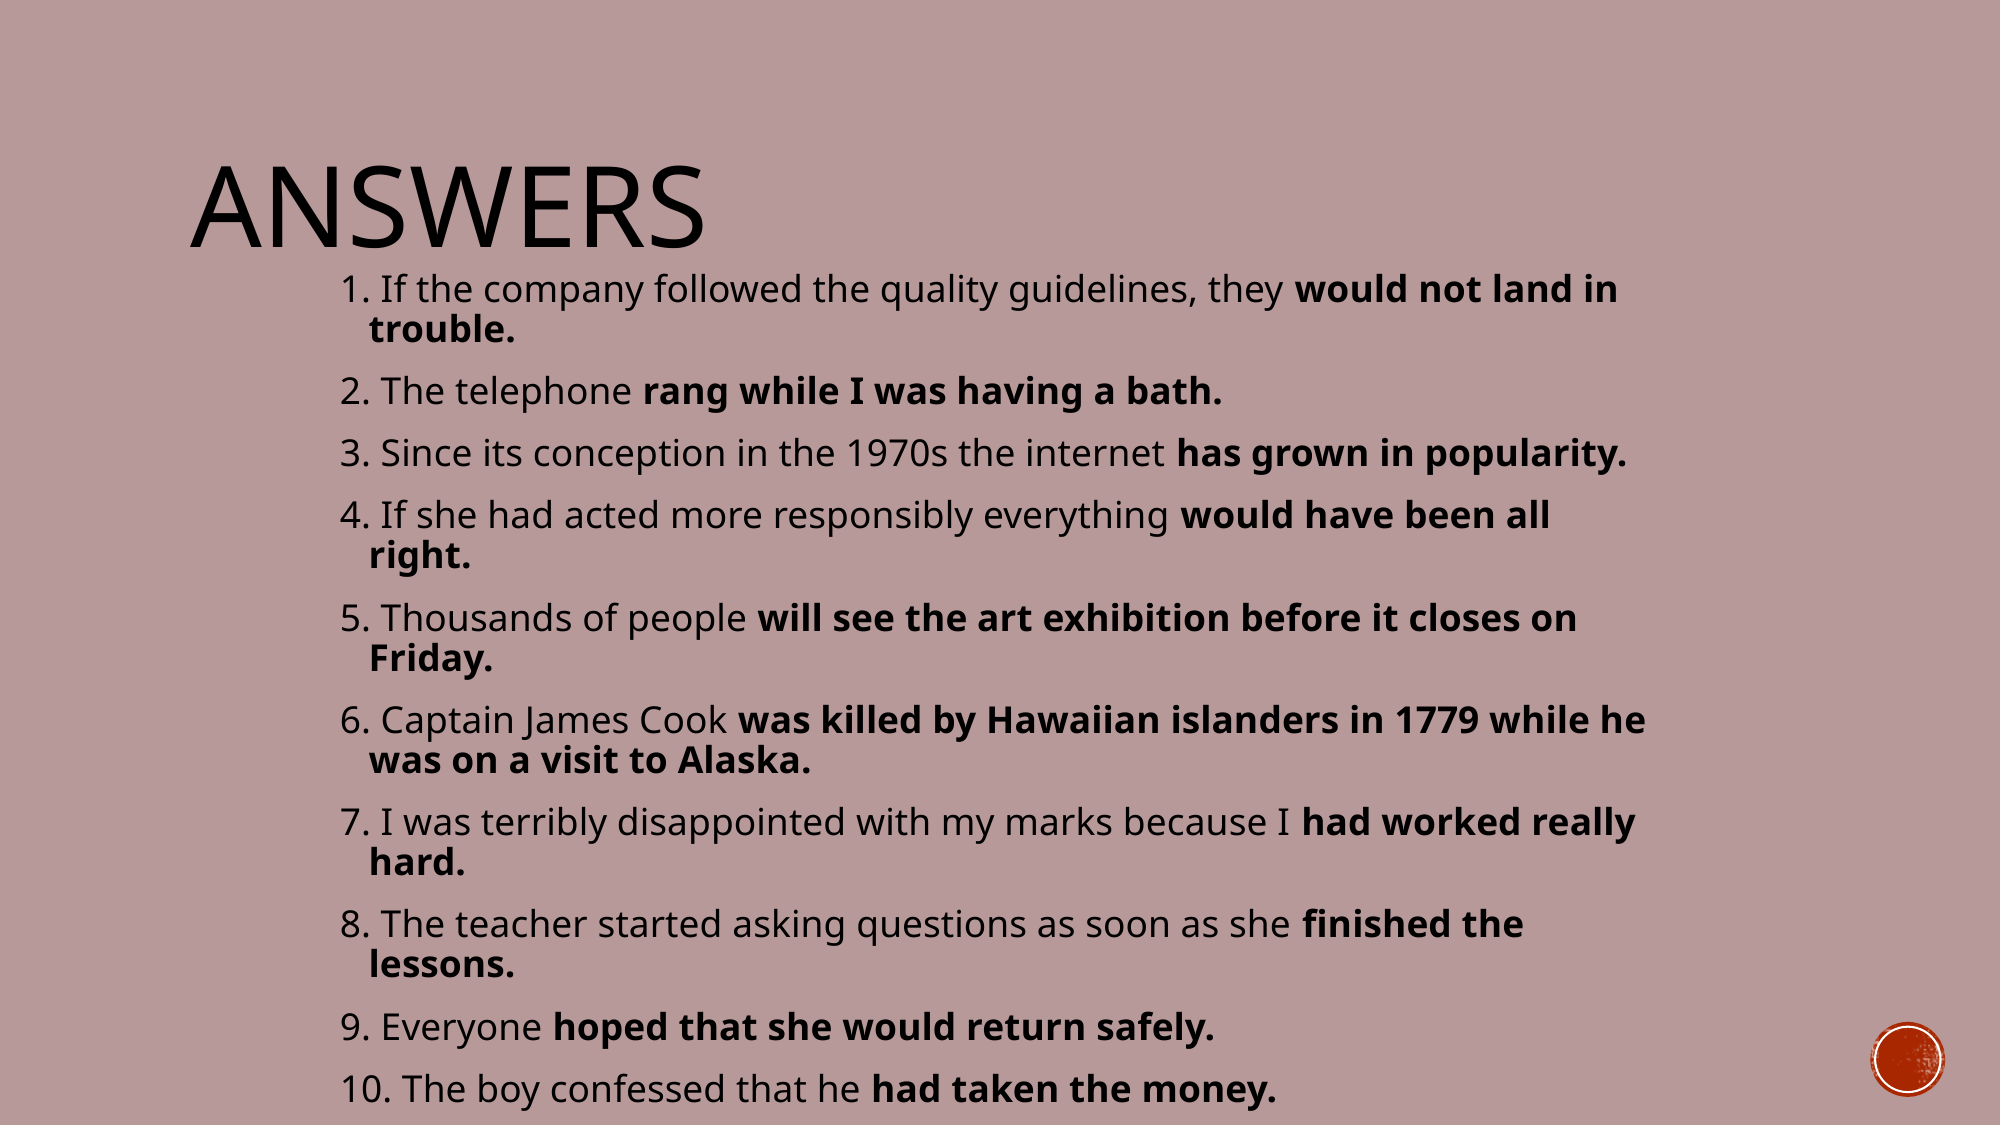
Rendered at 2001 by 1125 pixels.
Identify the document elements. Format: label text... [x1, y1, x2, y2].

list 1. If the company followed the quality guidelines, they would not land in trouble. 2. The telephone rang while I was having a bath. 3. Since its conception in the 1970s the internet has grown in popularity. 4. If she had acted more responsibly everything would have been all right. 5. Thousands of people will see the art exhibition before it closes on Friday. 6. Captain James Cook was killed by Hawaiian islanders in 1779 while he was on a visit to Alaska. 7. I was terribly disappointed with my marks because I had worked really hard. 8. The teacher started asking questions as soon as she finished the lessons. 9. Everyone hoped that she would return safely. 10. The boy confessed that he had taken the money. [324, 262, 1675, 1125]
title ANSWERS [175, 79, 1826, 344]
picture [1870, 1021, 1946, 1097]
